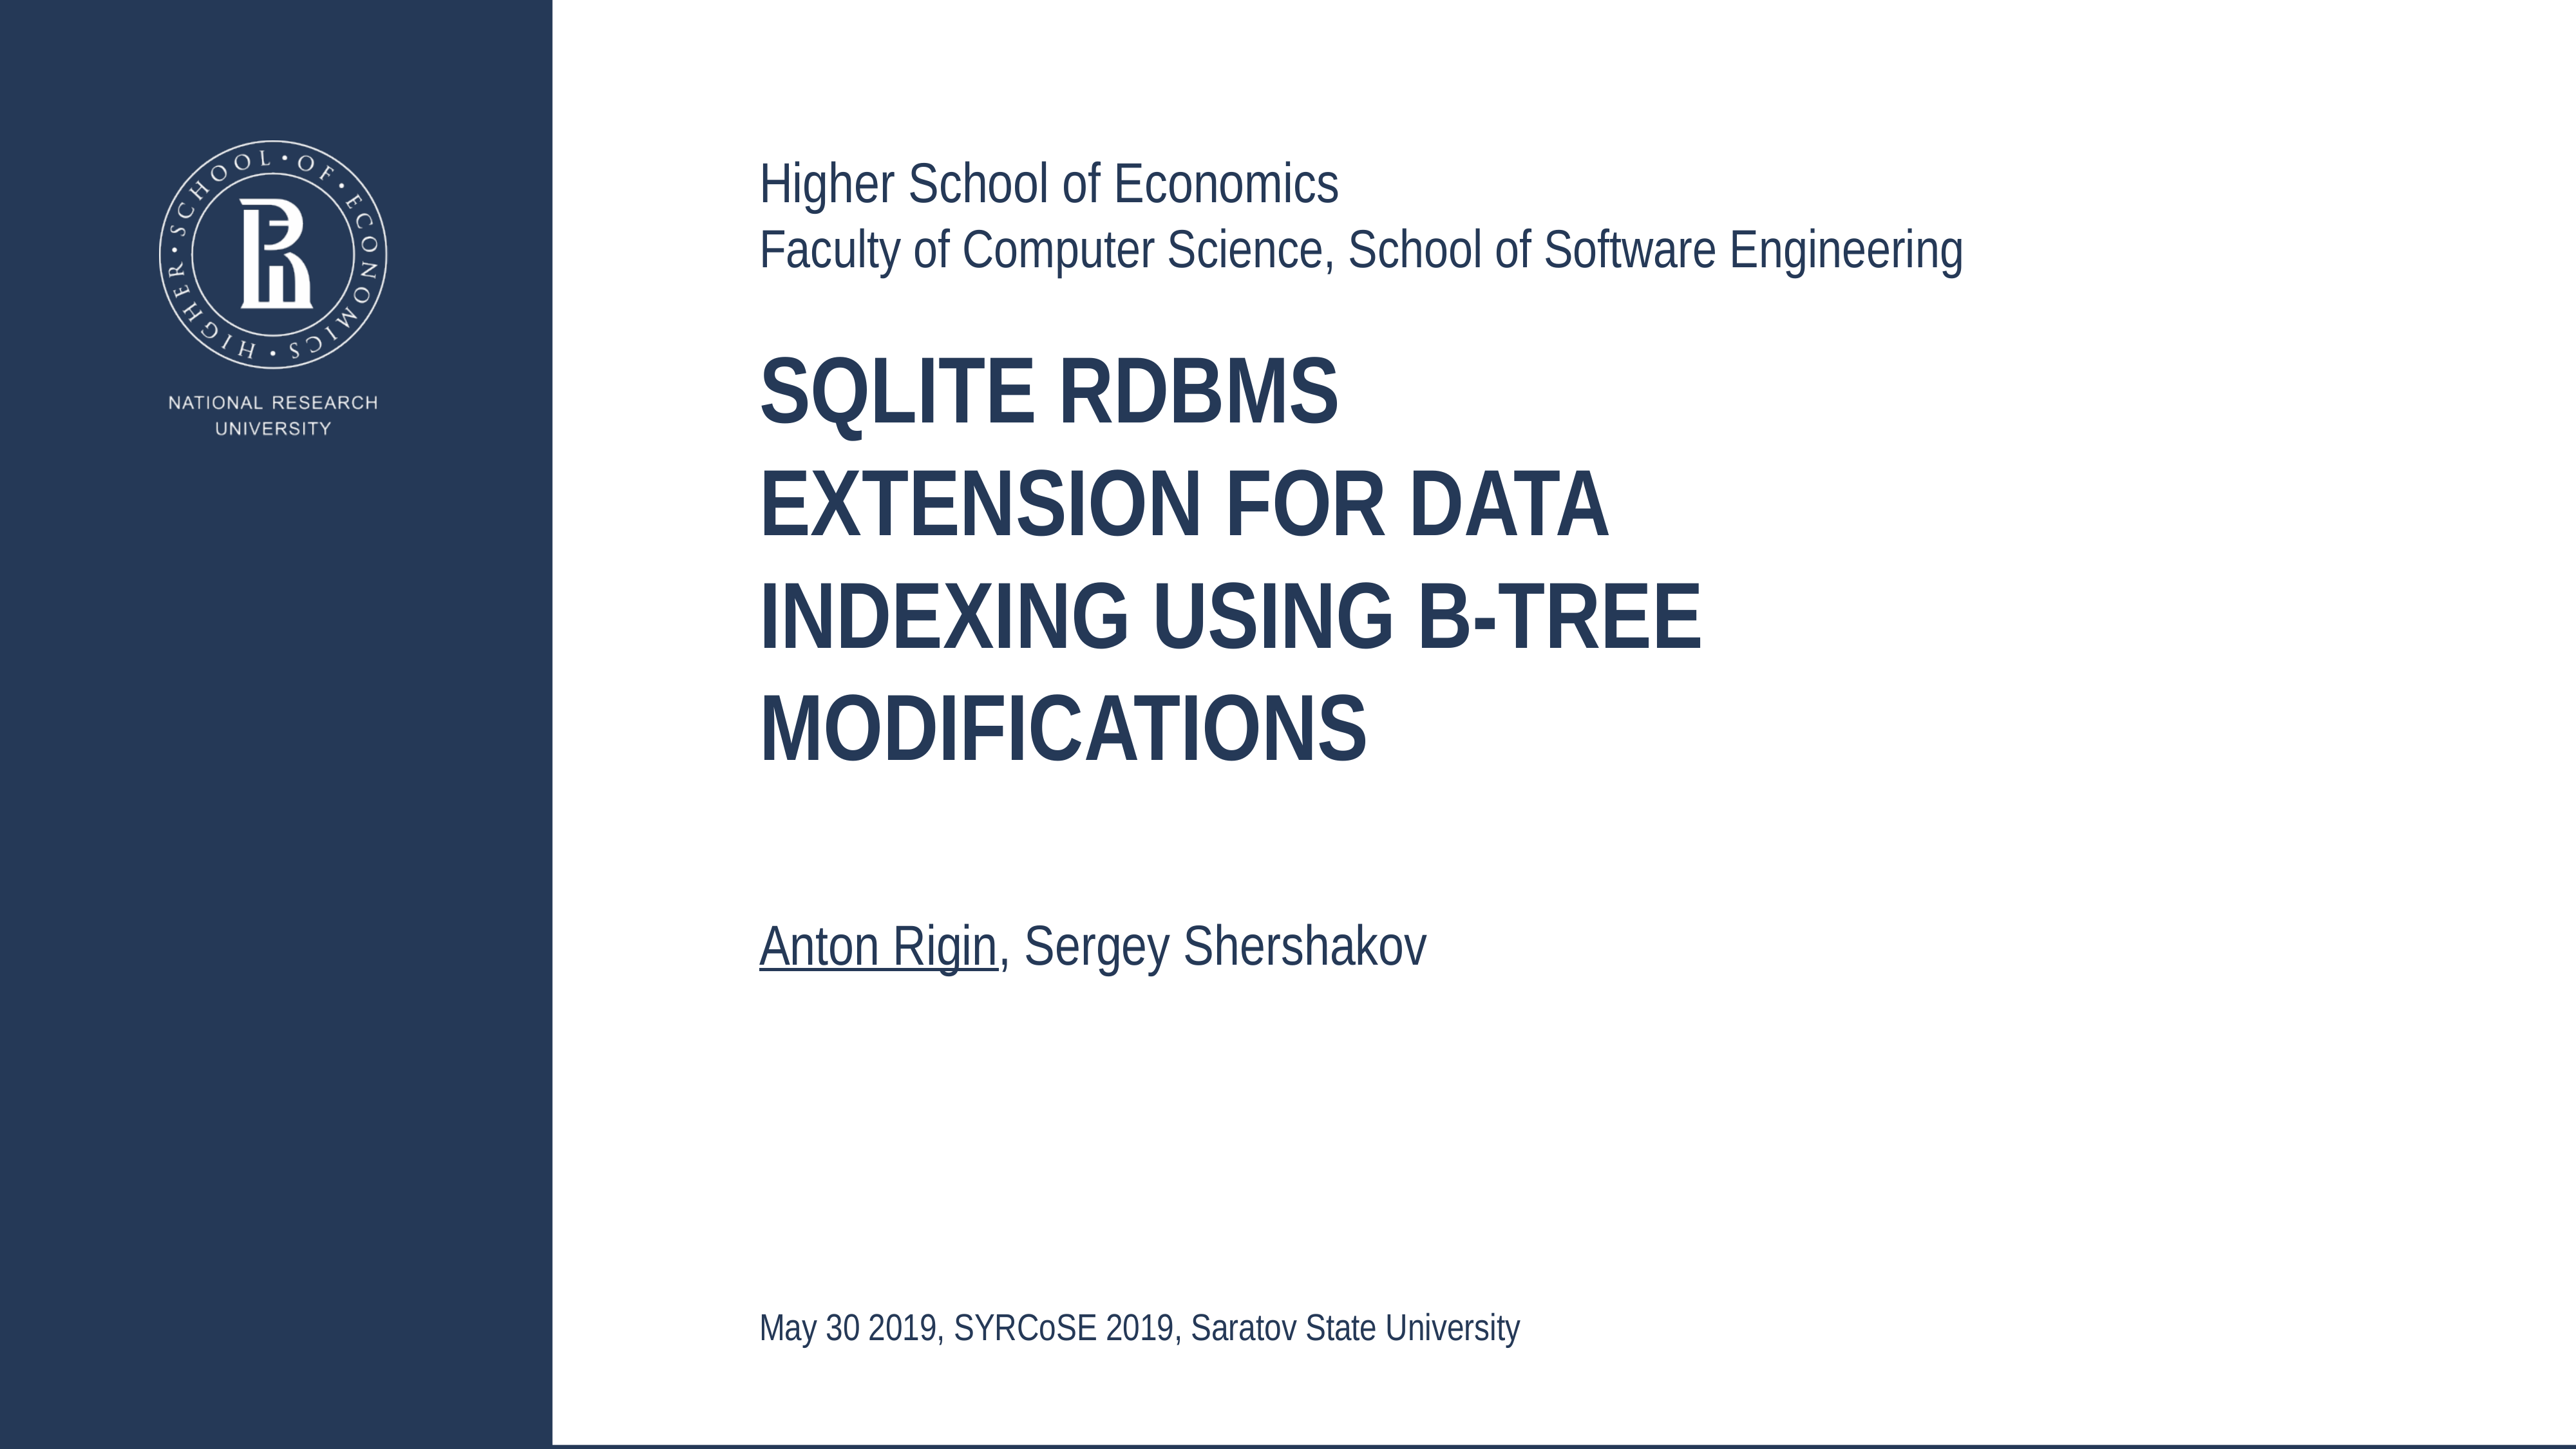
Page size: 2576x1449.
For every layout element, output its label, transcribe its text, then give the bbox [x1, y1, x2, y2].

text_box SQLite RDBMS Extension for Data Indexing Using B-tree Modifications [752, 347, 1750, 787]
text_box Higher School of Economics Faculty of Computer Science, School of Software Engineering [752, 138, 2090, 286]
text_box May 30 2019, SYRCoSE 2019, Saratov State University [752, 1295, 1750, 1356]
text_box Anton Rigin, Sergey Shershakov [752, 833, 2132, 1191]
picture [159, 140, 388, 436]
